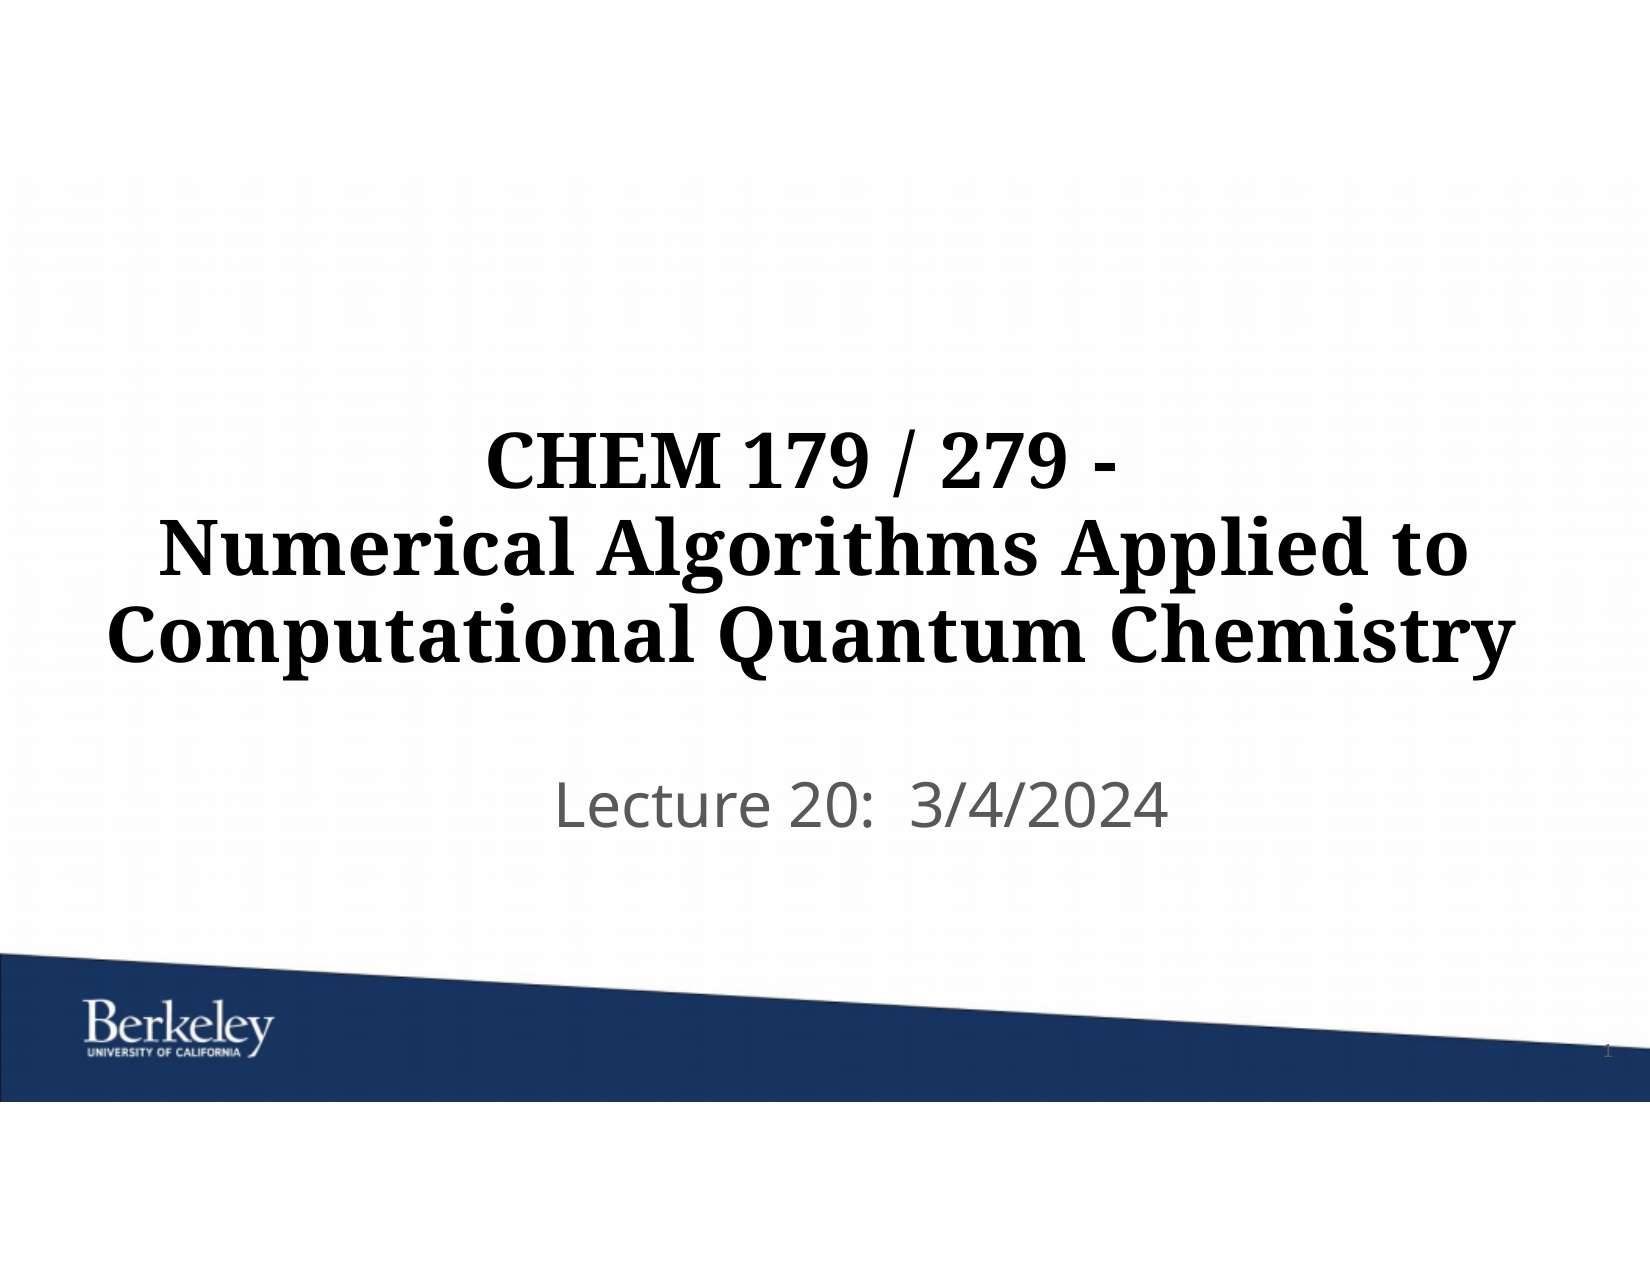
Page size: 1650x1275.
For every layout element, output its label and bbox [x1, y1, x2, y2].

picture [0, 173, 1650, 1102]
